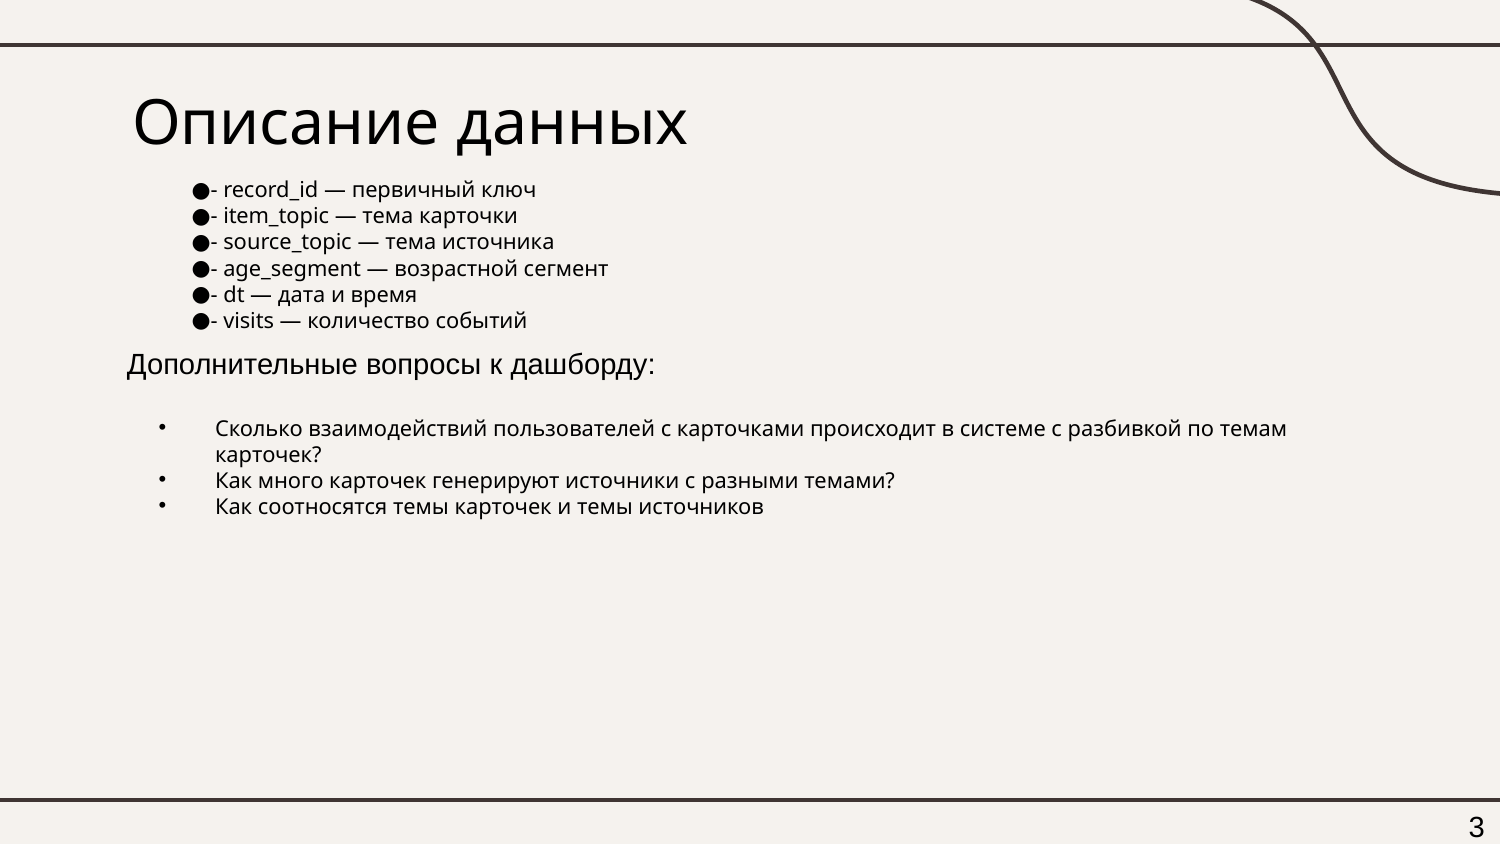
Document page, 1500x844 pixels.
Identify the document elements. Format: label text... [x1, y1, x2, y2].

text_box Дополнительные вопросы к дашборду: [112, 337, 672, 388]
text_box 3 [1453, 800, 1500, 844]
text_box Cколько взаимодействий пользователей с карточками происходит в системе с разбивкой по темам карточек? Как много карточек генерируют источники с разными темами? Как соотносятся темы карточек и темы источников [124, 399, 1391, 763]
list - record_id — первичный ключ - item_topic — тема карточки - source_topic — тема источника - age_segment — возрастной сегмент - dt — дата и время - visits — количество событий [116, 161, 1383, 505]
title Описание данных [116, 67, 1050, 161]
